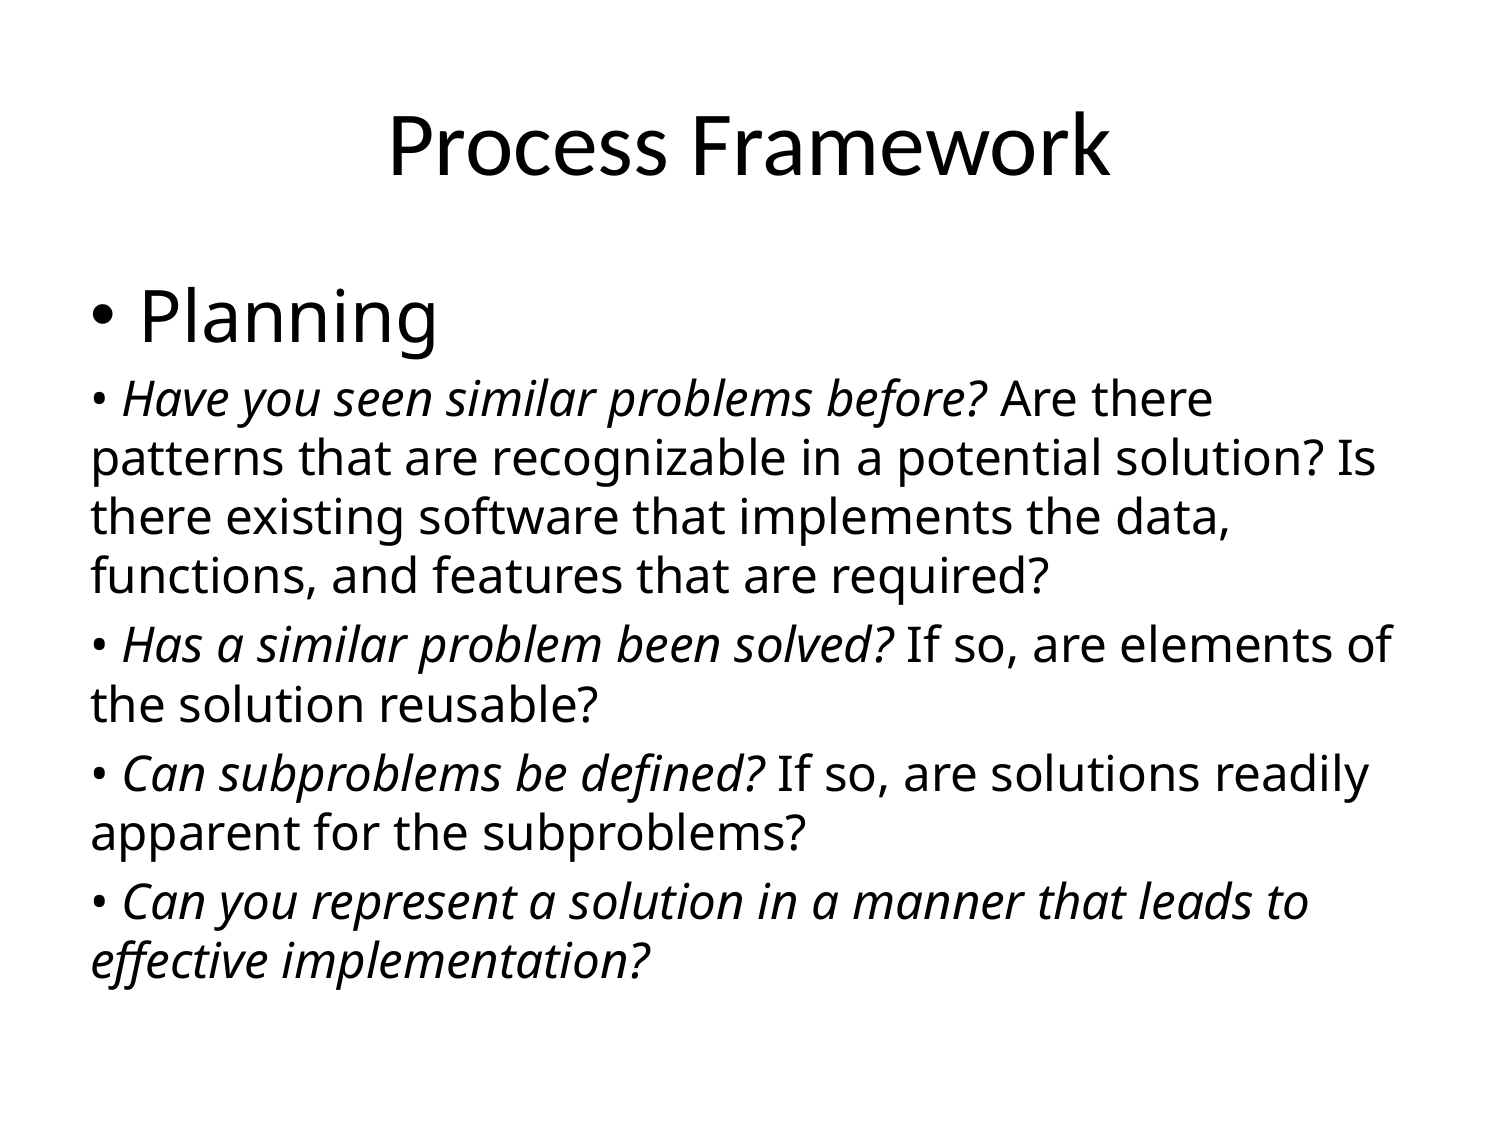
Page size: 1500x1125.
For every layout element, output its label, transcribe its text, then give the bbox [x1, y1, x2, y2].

list Planning • Have you seen similar problems before? Are there patterns that are recognizable in a potential solution? Is there existing software that implements the data, functions, and features that are required? • Has a similar problem been solved? If so, are elements of the solution reusable? • Can subproblems be defined? If so, are solutions readily apparent for the subproblems? • Can you represent a solution in a manner that leads to effective implementation? [75, 262, 1425, 1005]
title Process Framework [75, 45, 1425, 233]
